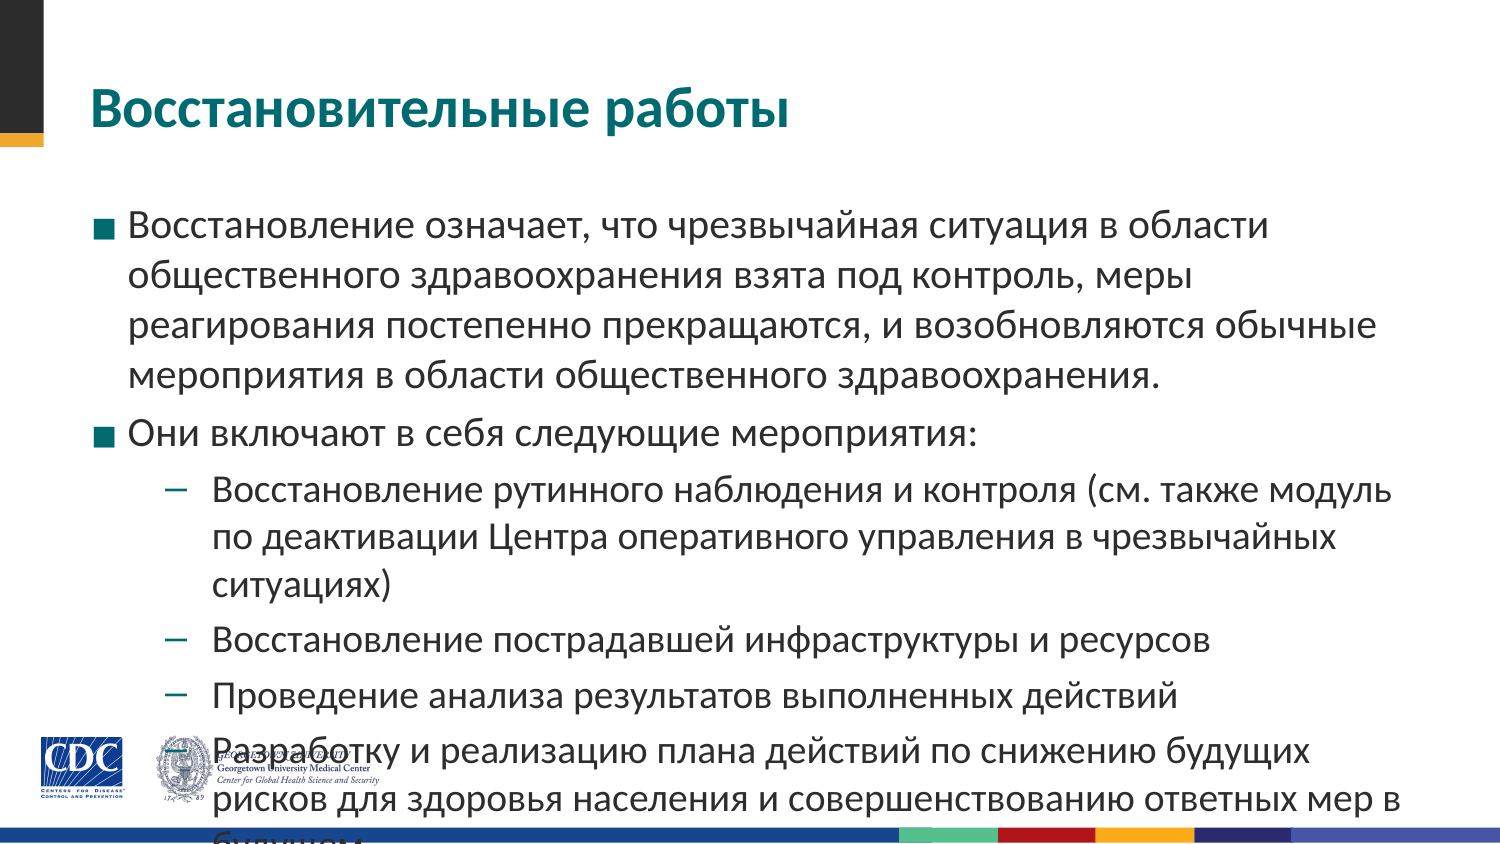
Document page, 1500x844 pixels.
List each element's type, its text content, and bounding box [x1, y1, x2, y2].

picture [41, 737, 125, 798]
picture [150, 738, 381, 808]
title Восстановительные работы [75, 33, 1425, 147]
list Восстановление означает, что чрезвычайная ситуация в области общественного здравоохранения взята под контроль, меры реагирования постепенно прекращаются, и возобновляются обычные мероприятия в области общественного здравоохранения. Они включают в себя следующие мероприятия: Восстановление рутинного наблюдения и контроля (см. также модуль по деактивации Центра оперативного управления в чрезвычайных ситуациях) Восстановление пострадавшей инфраструктуры и ресурсов Проведение анализа результатов выполненных действий Разработку и реализацию плана действий по снижению будущих рисков для здоровья населения и совершенствованию ответных мер в будущем. [75, 188, 1441, 738]
